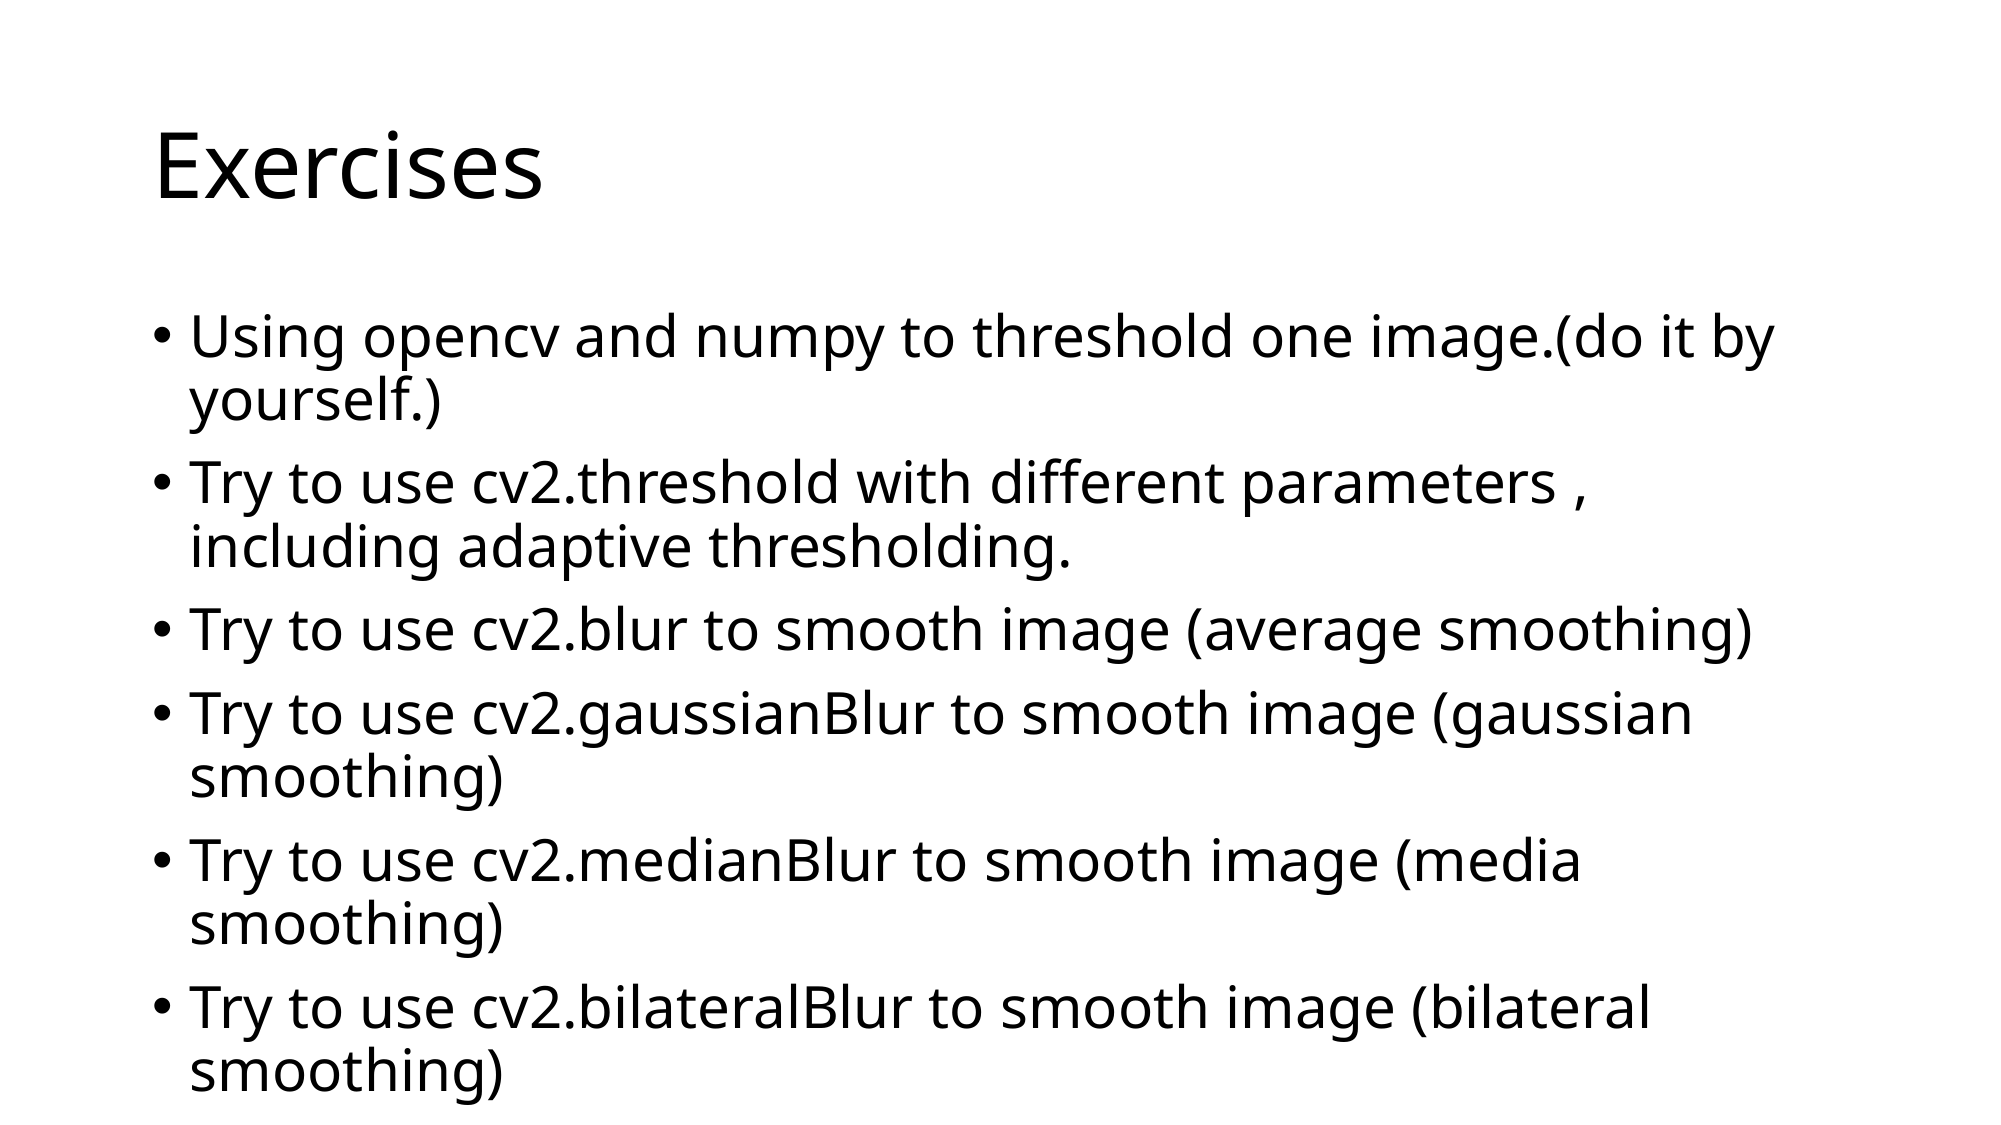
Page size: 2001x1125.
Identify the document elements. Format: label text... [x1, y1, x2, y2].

title Exercises [137, 59, 1863, 278]
list Using opencv and numpy to threshold one image.(do it by yourself.) Try to use cv2.threshold with different parameters , including adaptive thresholding. Try to use cv2.blur to smooth image (average smoothing) Try to use cv2.gaussianBlur to smooth image (gaussian smoothing) Try to use cv2.medianBlur to smooth image (media smoothing) Try to use cv2.bilateralBlur to smooth image (bilateral smoothing) [137, 299, 1863, 1014]
